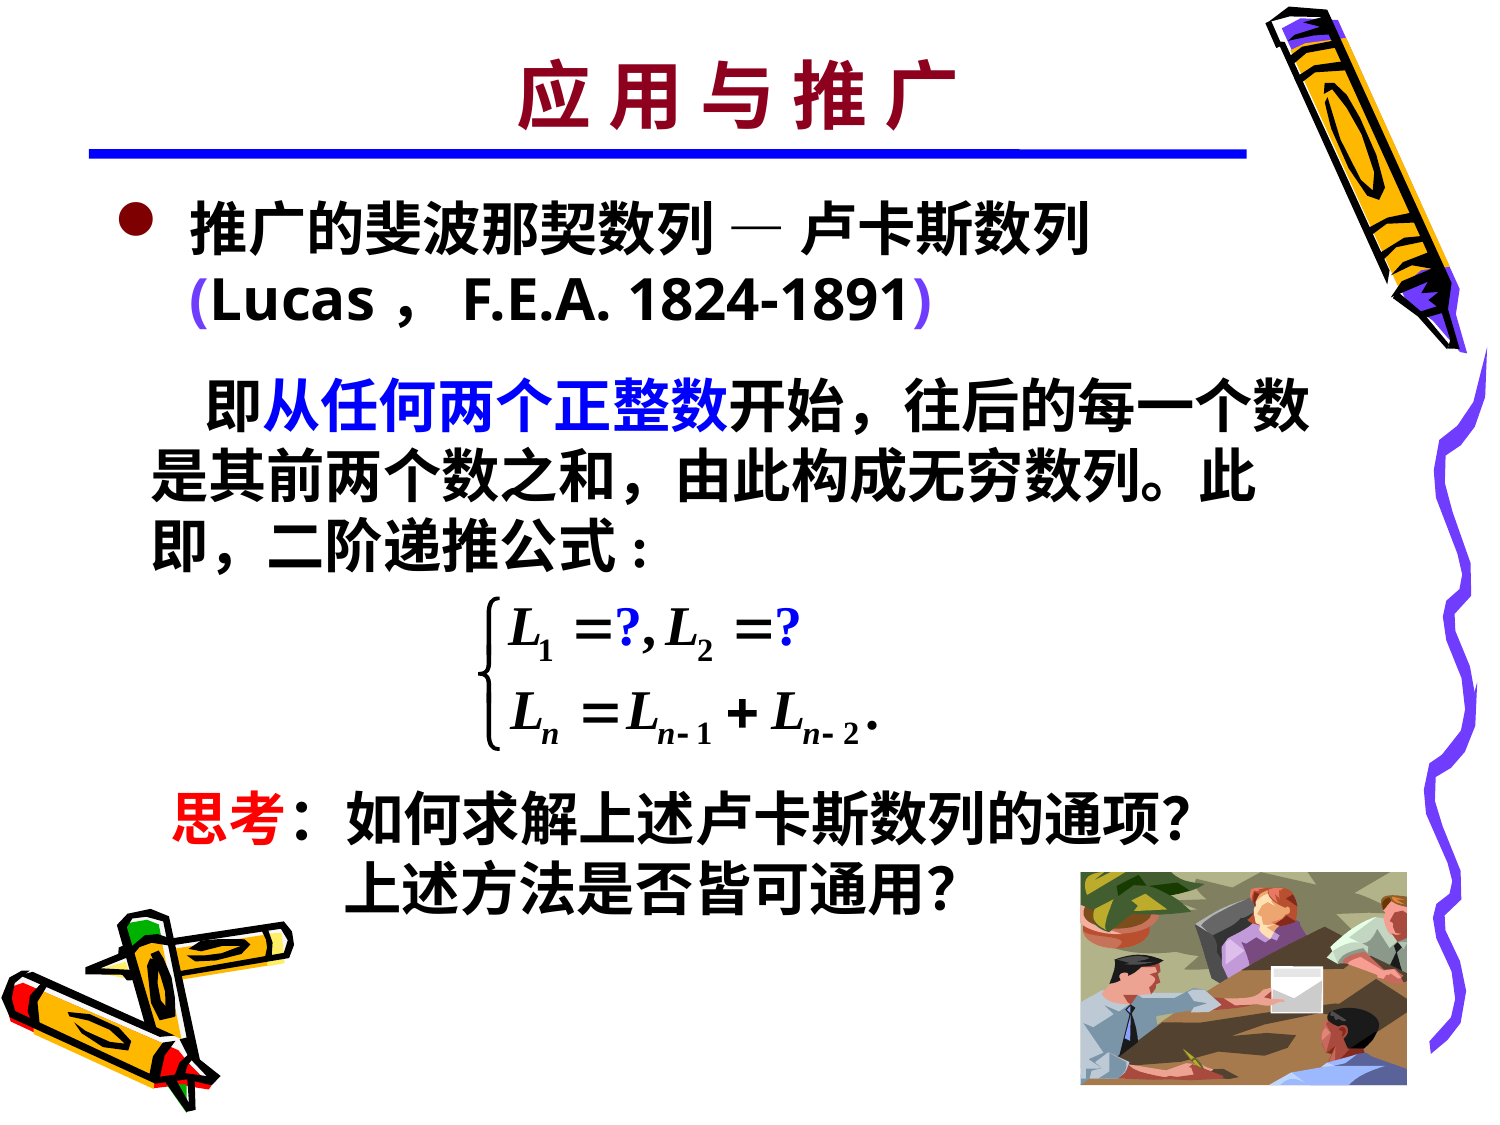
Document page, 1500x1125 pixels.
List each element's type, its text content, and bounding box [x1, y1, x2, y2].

text_box 应 用 与 推 广 [62, 0, 1413, 188]
text_box 即从任何两个正整数开始，往后的每一个数是其前两个数之和，由此构成无穷数列。此即，二阶递推公式: [135, 361, 1353, 587]
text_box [466, 585, 892, 764]
picture [1080, 869, 1412, 1088]
text_box 推广的斐波那契数列 — 卢卡斯数列(Lucas，F.E.A. 1824-1891) [100, 184, 1276, 340]
text_box 思考：如何求解上述卢卡斯数列的通项？ 上述方法是否皆可通用？ [156, 775, 1235, 930]
